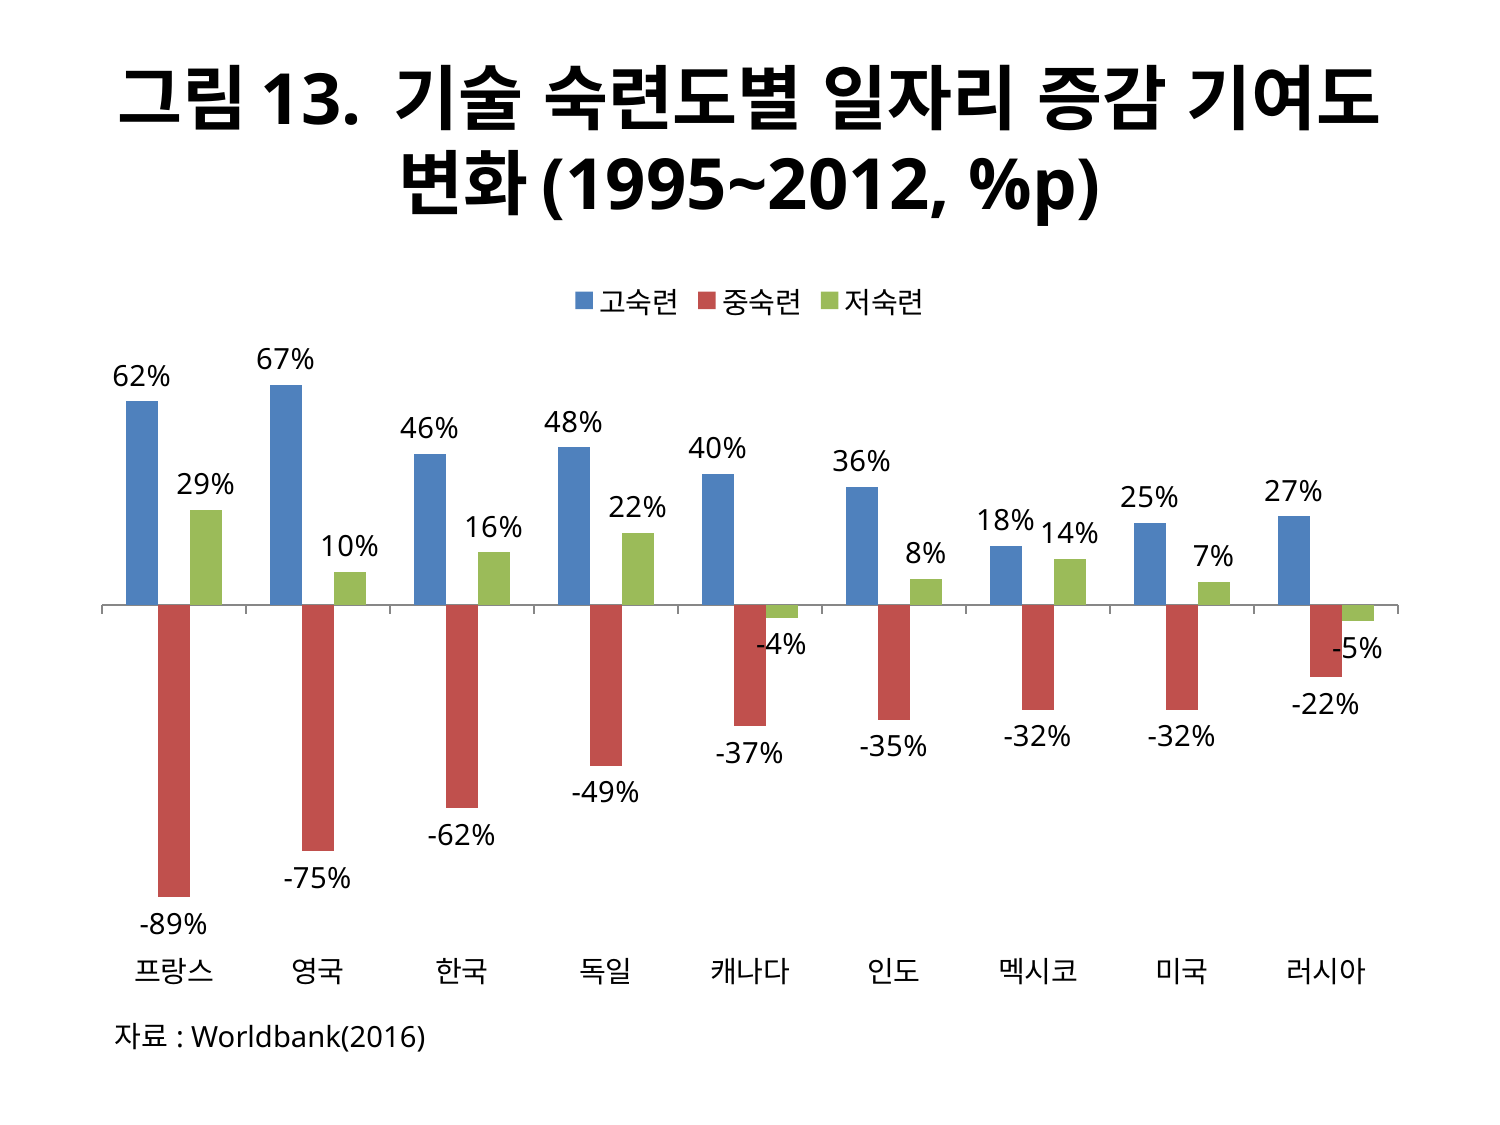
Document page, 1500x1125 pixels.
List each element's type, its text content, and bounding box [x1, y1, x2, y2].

chart [74, 262, 1426, 1006]
text_box 자료: Worldbank(2016) [100, 1014, 1400, 1061]
title 그림13. 기술 숙련도별 일자리 증감 기여도 변화(1995~2012, %p) [75, 45, 1425, 233]
